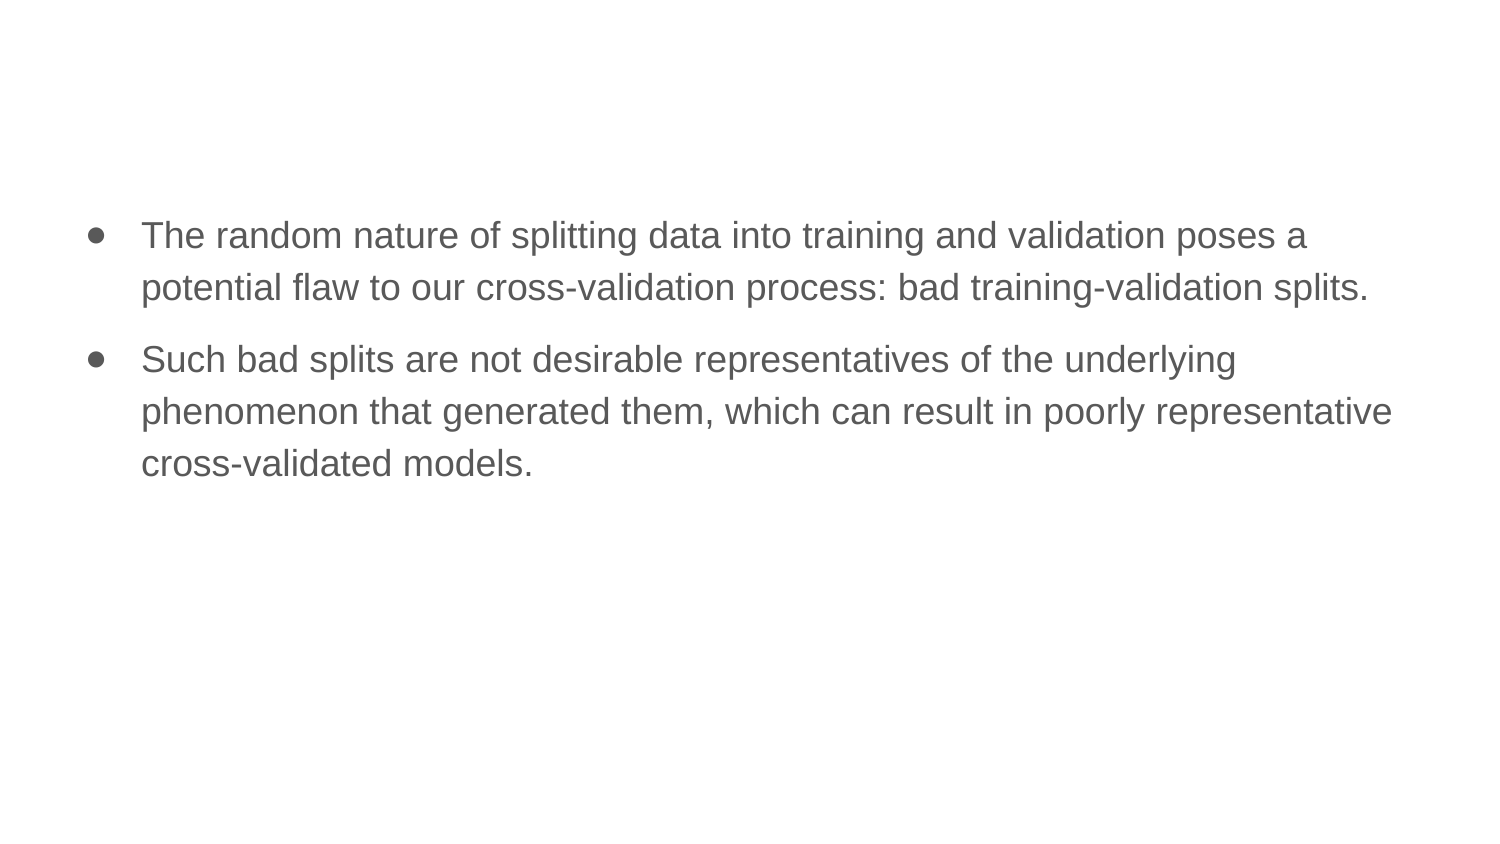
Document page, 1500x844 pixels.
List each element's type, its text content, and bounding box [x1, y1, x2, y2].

list The random nature of splitting data into training and validation poses a potential flaw to our cross-validation process: bad training-validation splits. Such bad splits are not desirable representatives of the underlying phenomenon that generated them, which can result in poorly representative cross-validated models. [51, 189, 1449, 750]
